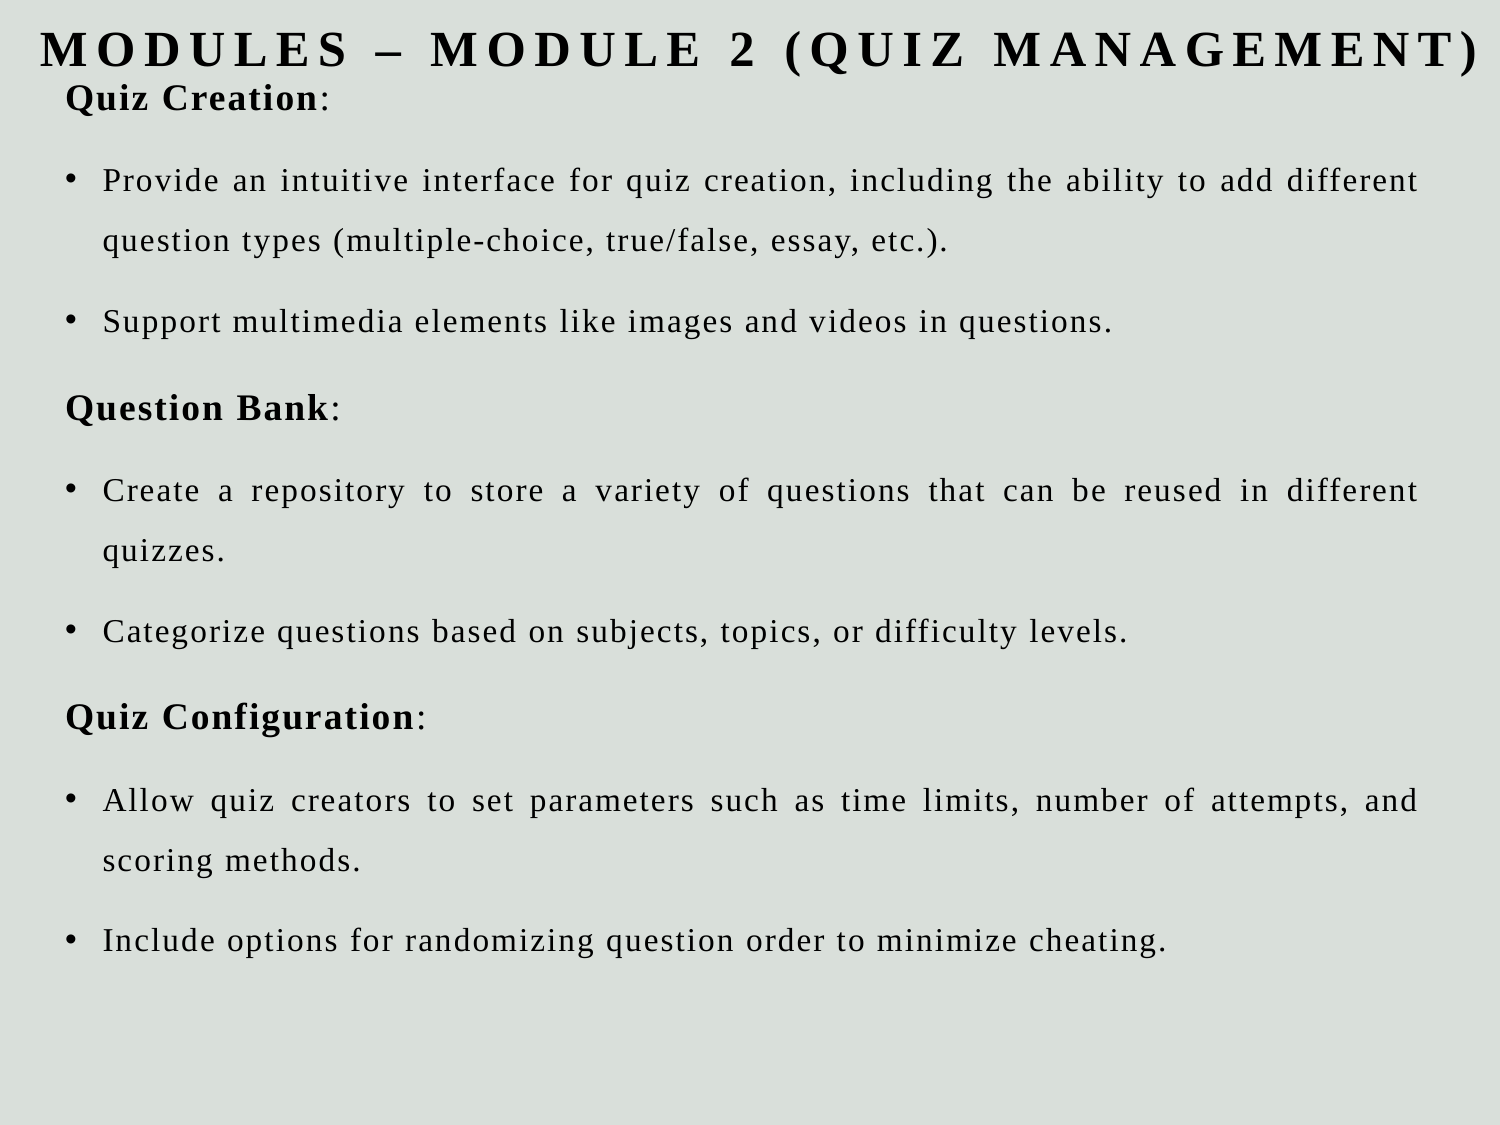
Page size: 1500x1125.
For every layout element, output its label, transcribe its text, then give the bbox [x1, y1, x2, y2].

title Modules – Module 2 (Quiz Management) [0, 0, 1500, 100]
text_box [50, 662, 1438, 1113]
list Quiz Creation: Provide an intuitive interface for quiz creation, including the ability to add different question types (multiple-choice, true/false, essay, etc.). Support multimedia elements like images and videos in questions. Question Bank: Create a repository to store a variety of questions that can be reused in different quizzes. Categorize questions based on subjects, topics, or difficulty levels. Quiz Configuration: Allow quiz creators to set parameters such as time limits, number of attempts, and scoring methods. Include options for randomizing question order to minimize cheating. [50, 125, 1438, 662]
